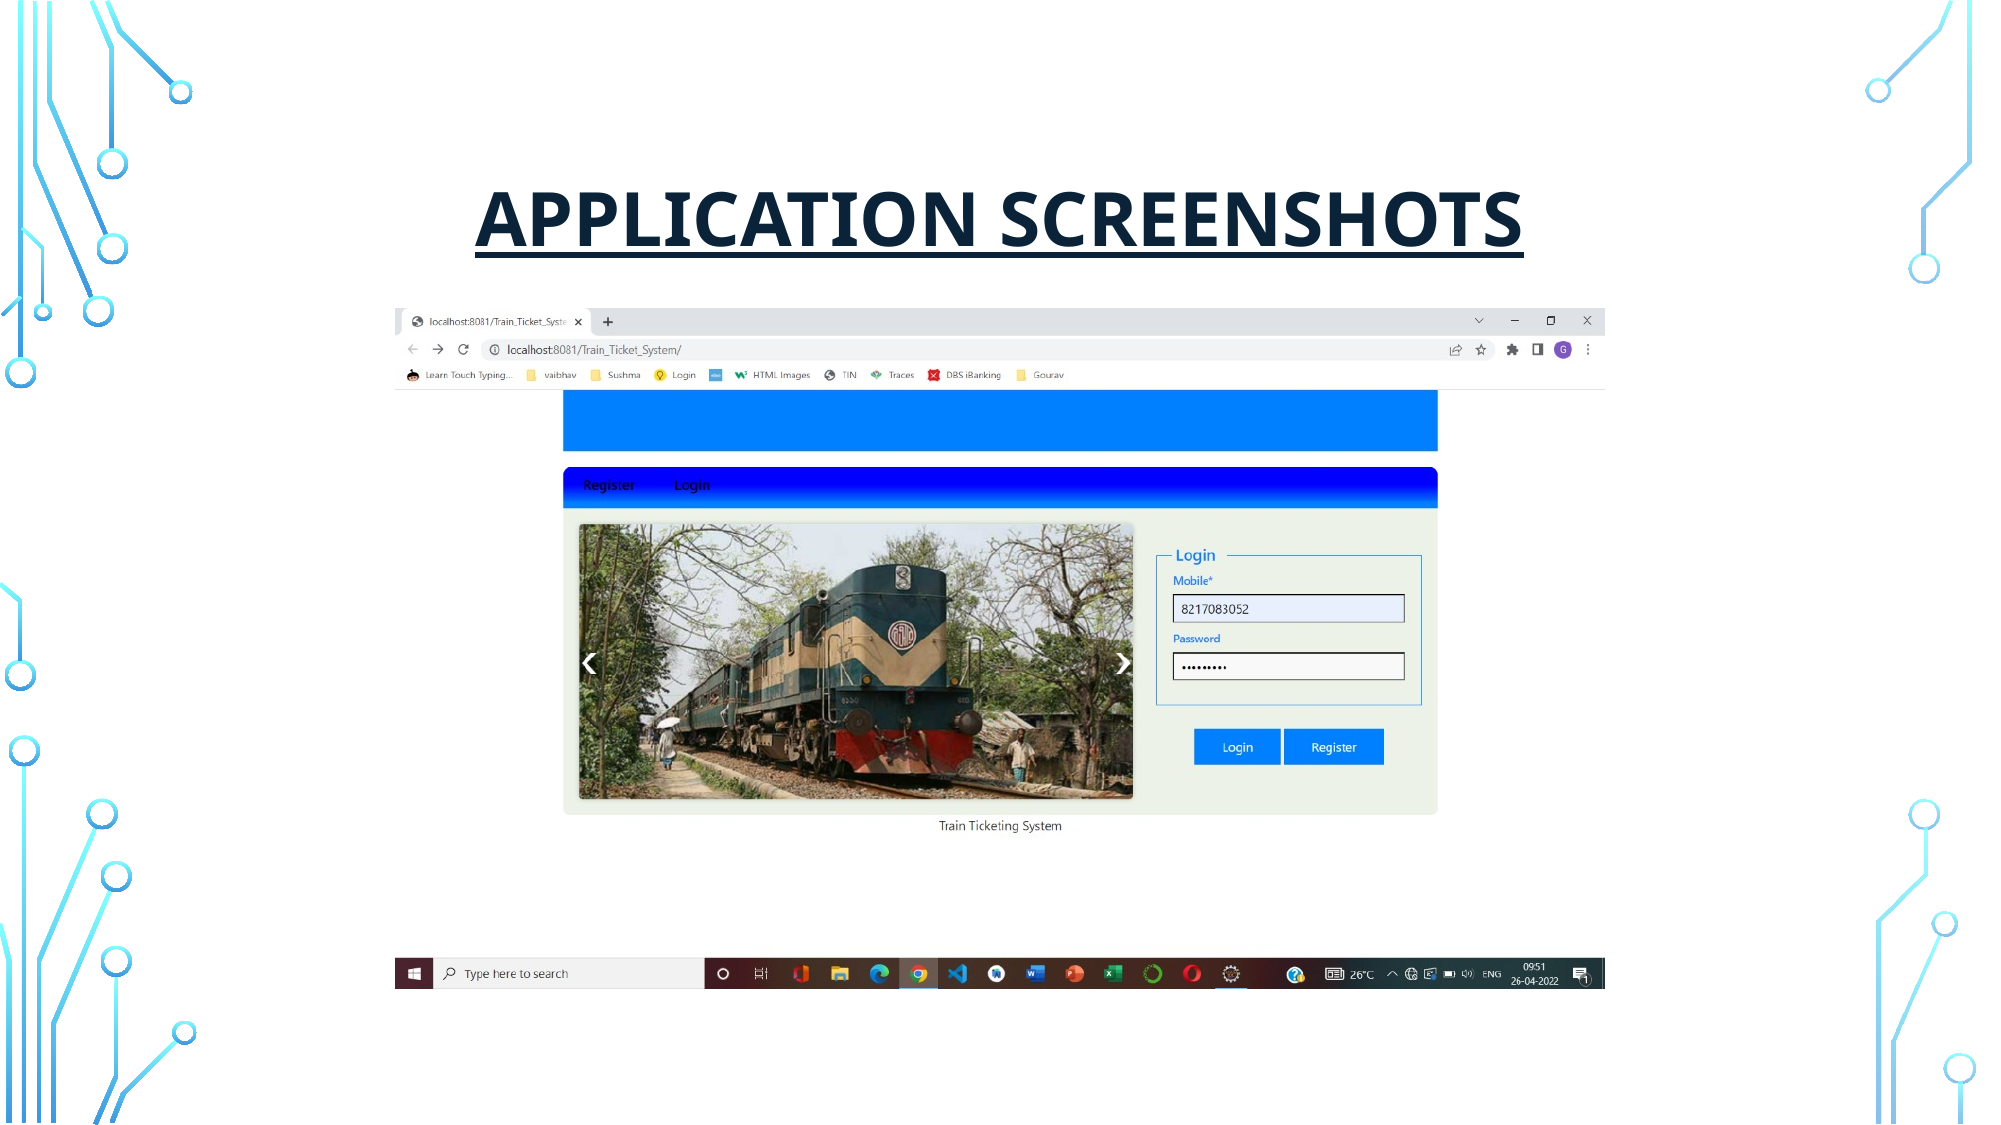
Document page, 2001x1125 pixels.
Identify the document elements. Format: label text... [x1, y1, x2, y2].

title APPLICATION SCREENSHOTS [187, 101, 1813, 344]
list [395, 308, 1605, 989]
